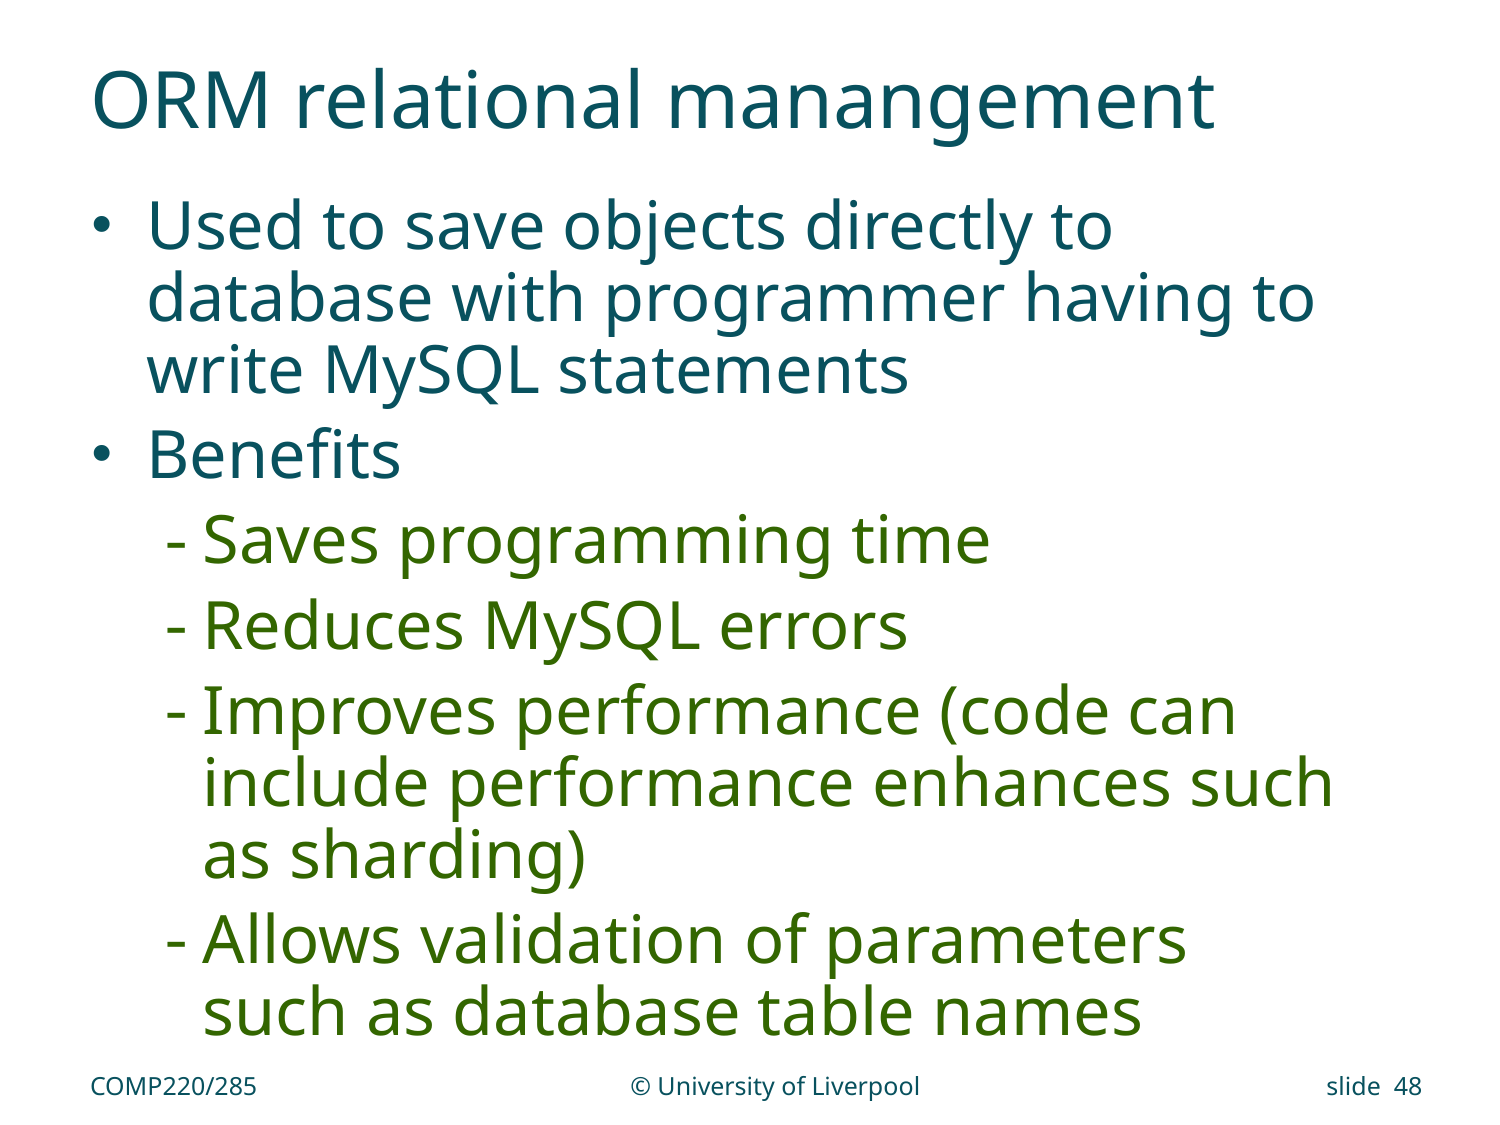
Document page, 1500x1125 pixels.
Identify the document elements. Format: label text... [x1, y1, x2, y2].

slide_number © University of Liverpool [600, 1062, 951, 1125]
title ORM relational manangement [75, 42, 1425, 152]
list Used to save objects directly to database with programmer having to write MySQL statements Benefits Saves programming time Reduces MySQL errors Improves performance (code can include performance enhances such as sharding) Allows validation of parameters such as database table names [75, 184, 1363, 935]
slide_number slide 48 [1212, 1062, 1438, 1113]
footer COMP220/285 [74, 1062, 575, 1125]
